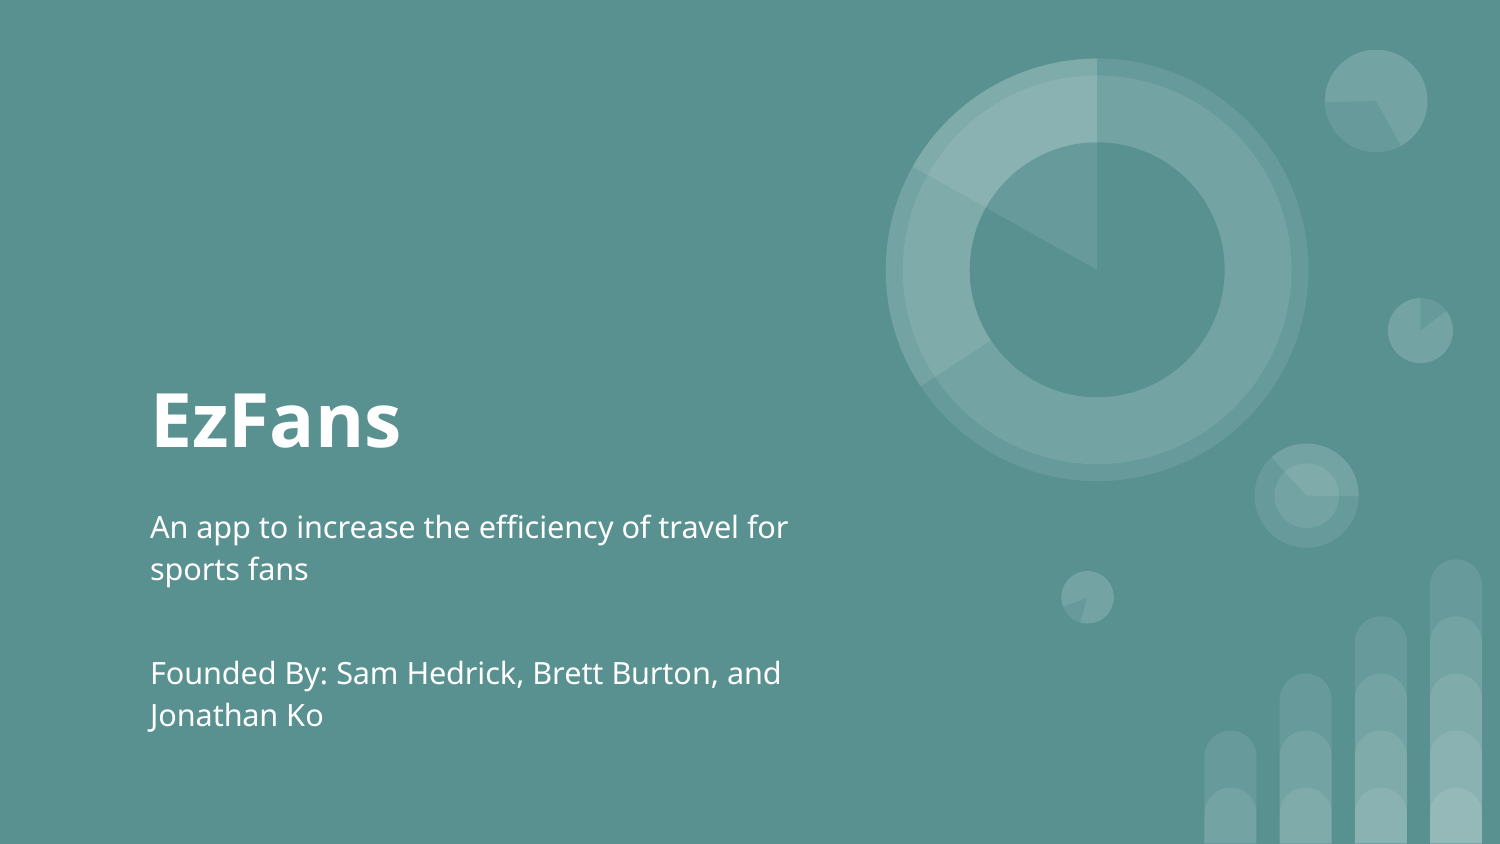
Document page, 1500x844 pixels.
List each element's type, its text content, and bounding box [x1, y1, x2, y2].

title EzFans [135, 264, 834, 491]
subtitle An app to increase the efficiency of travel for sports fans [135, 491, 834, 606]
subtitle Founded By: Sam Hedrick, Brett Burton, and Jonathan Ko [135, 637, 834, 752]
